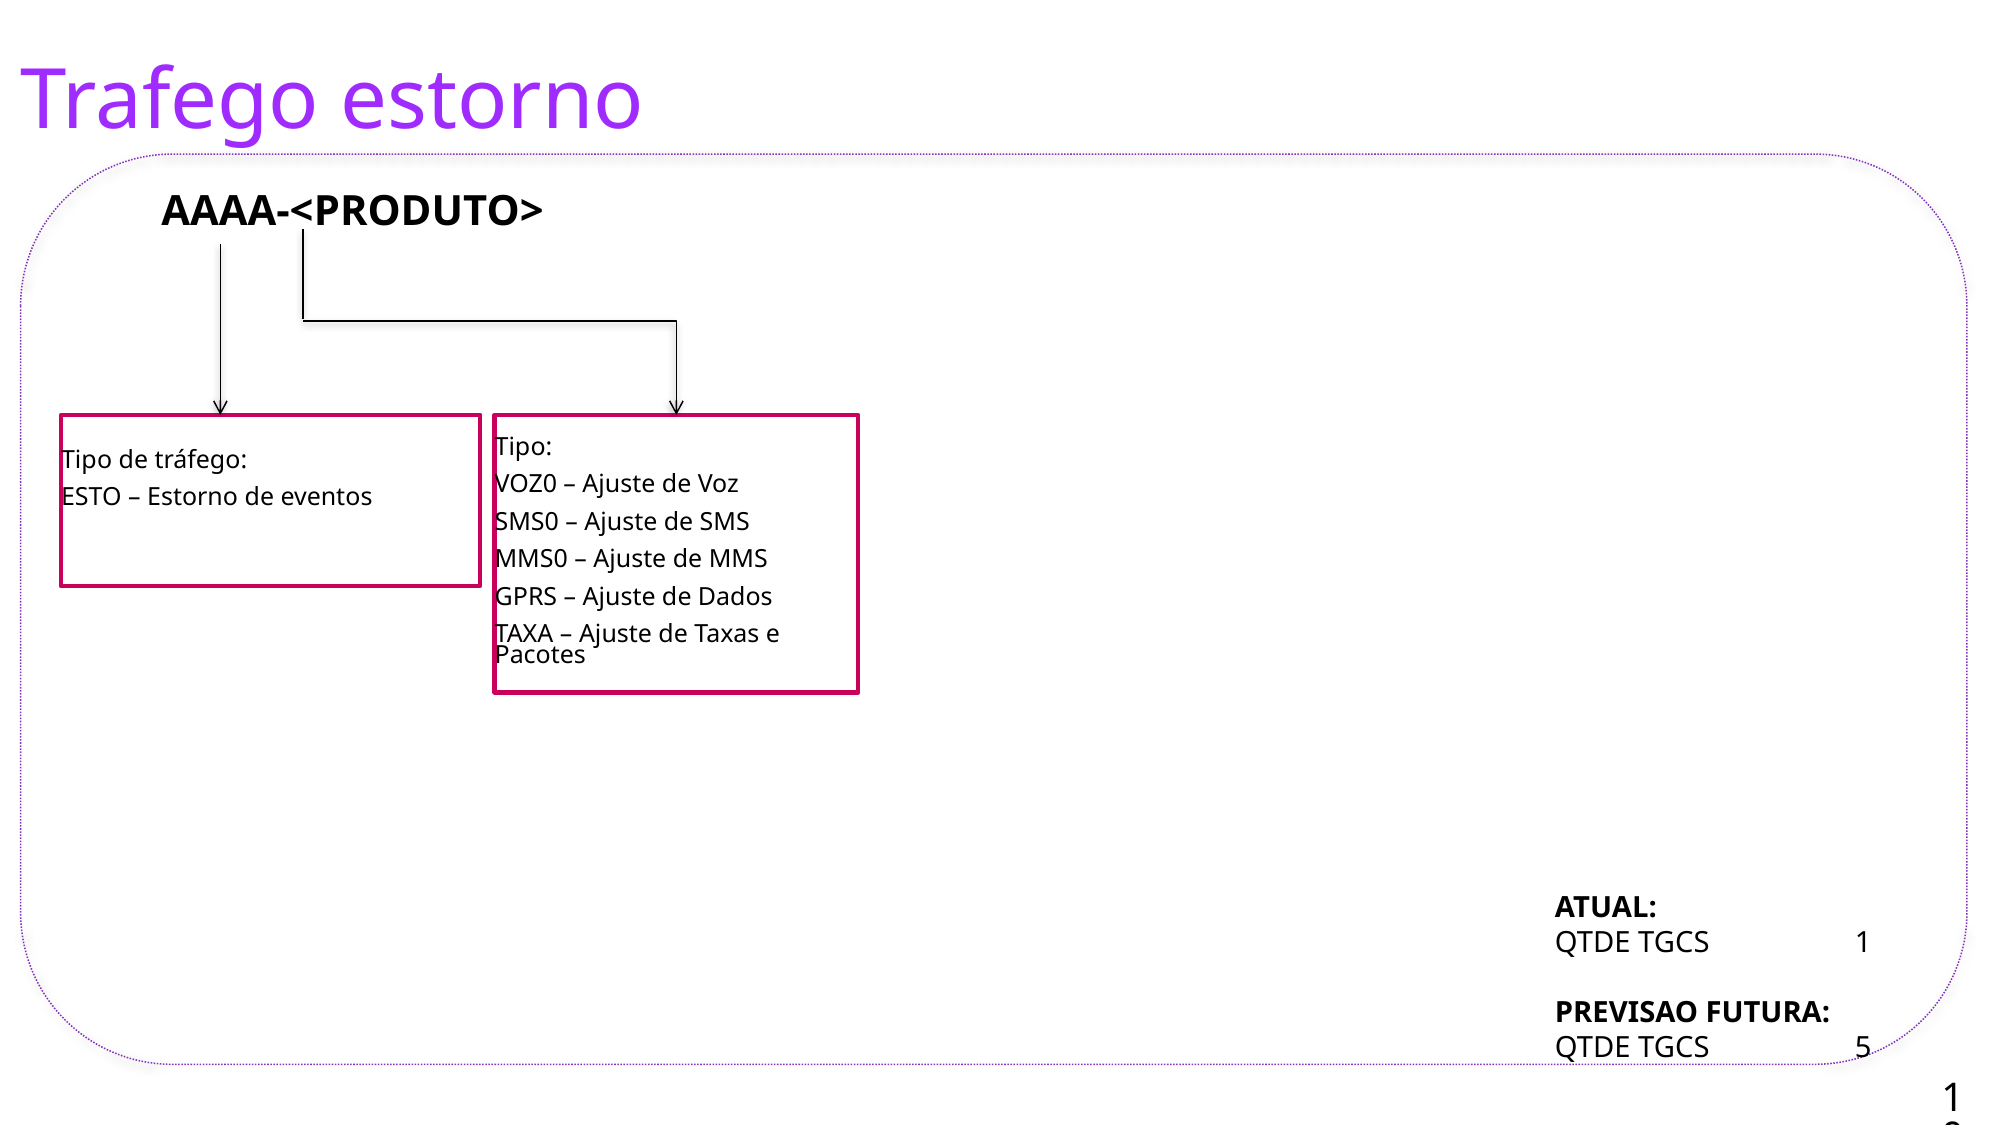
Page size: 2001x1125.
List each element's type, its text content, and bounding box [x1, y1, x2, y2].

text_box ATUAL: QTDE TGCS 1 PREVISAO FUTURA: QTDE TGCS 5 [1555, 888, 1852, 1065]
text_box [302, 320, 677, 416]
text_box [19, 153, 1968, 1066]
text_box Tipo de tráfego: ESTO – Estorno de eventos [59, 413, 482, 588]
text_box Tipo: VOZ0 – Ajuste de Voz SMS0 – Ajuste de SMS MMS0 – Ajuste de MMS GPRS – Ajuste de Dados TAXA – Ajuste de Taxas e Pacotes [492, 413, 860, 695]
text_box AAAA-<PRODUTO> [161, 196, 646, 244]
text_box Trafego estorno [20, 28, 1967, 173]
text_box 10 [1926, 1064, 1994, 1125]
